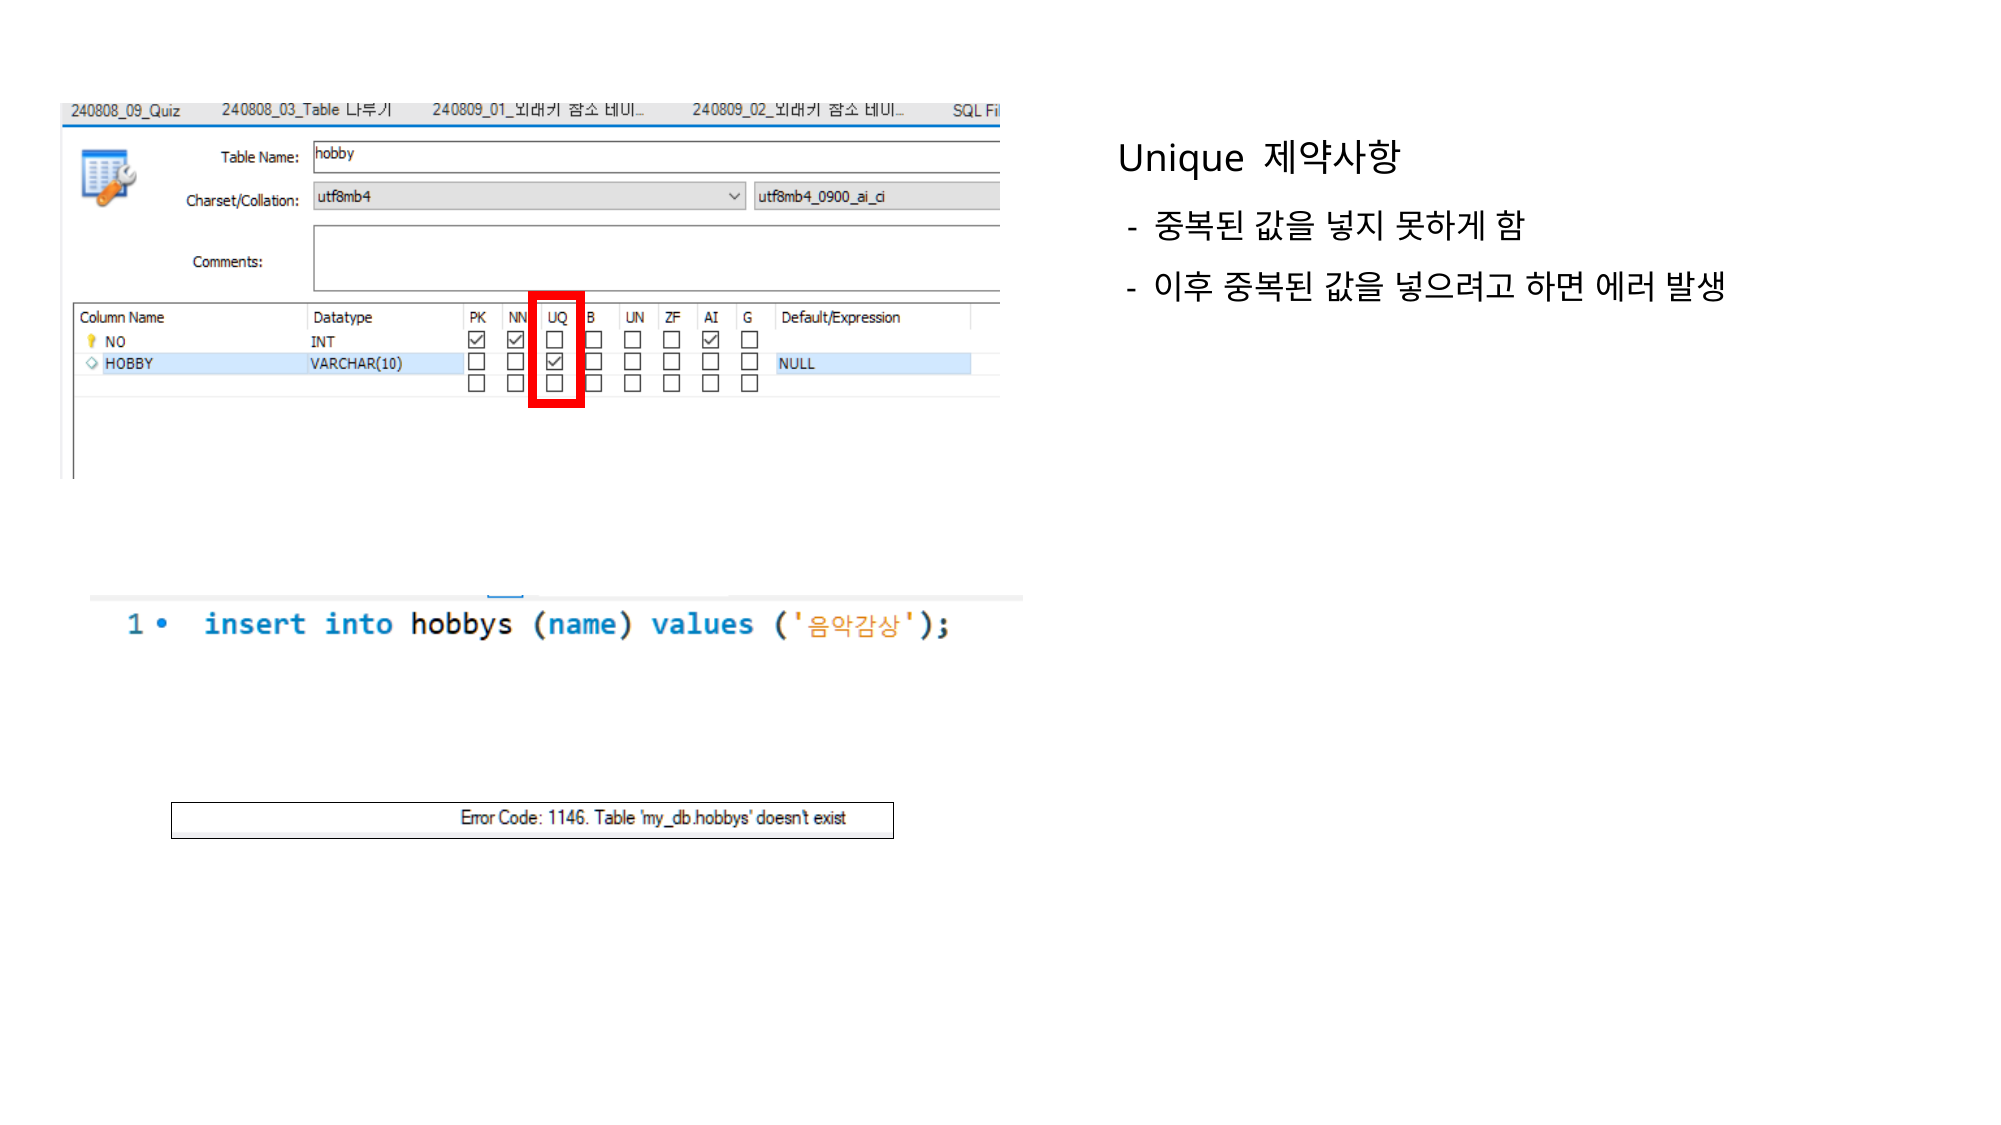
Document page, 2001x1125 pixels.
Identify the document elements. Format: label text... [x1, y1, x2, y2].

picture [171, 802, 894, 839]
picture [60, 103, 1001, 479]
picture [90, 595, 1023, 686]
text_box Unique 제약사항 - 중복된 값을 넣지 못하게 함 - 이후 중복된 값을 넣으려고 하면 에러 발생 [1102, 103, 2000, 314]
